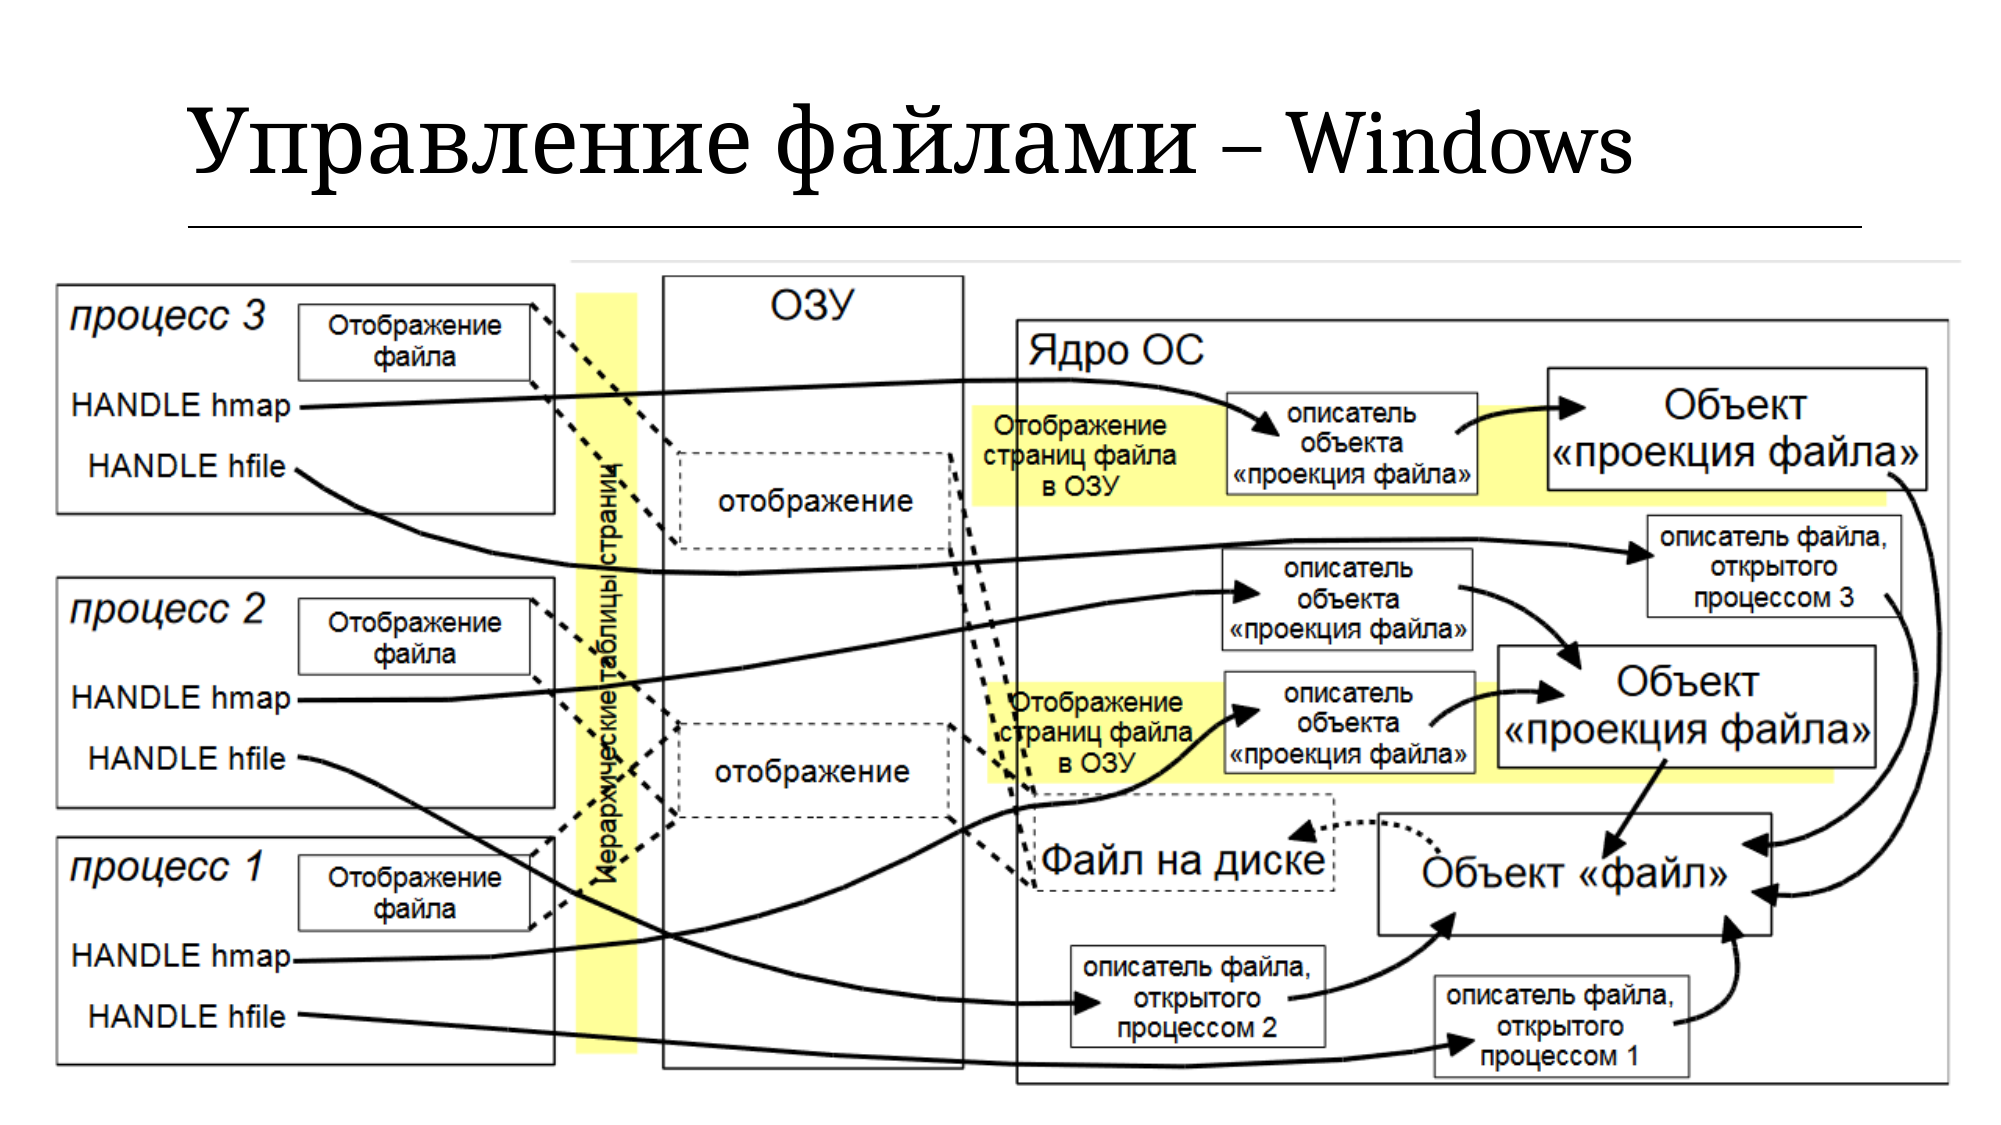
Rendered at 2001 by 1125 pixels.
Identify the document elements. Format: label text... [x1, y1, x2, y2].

table_header Управление файлами – Windows [188, 60, 1862, 226]
picture [15, 260, 1985, 1125]
